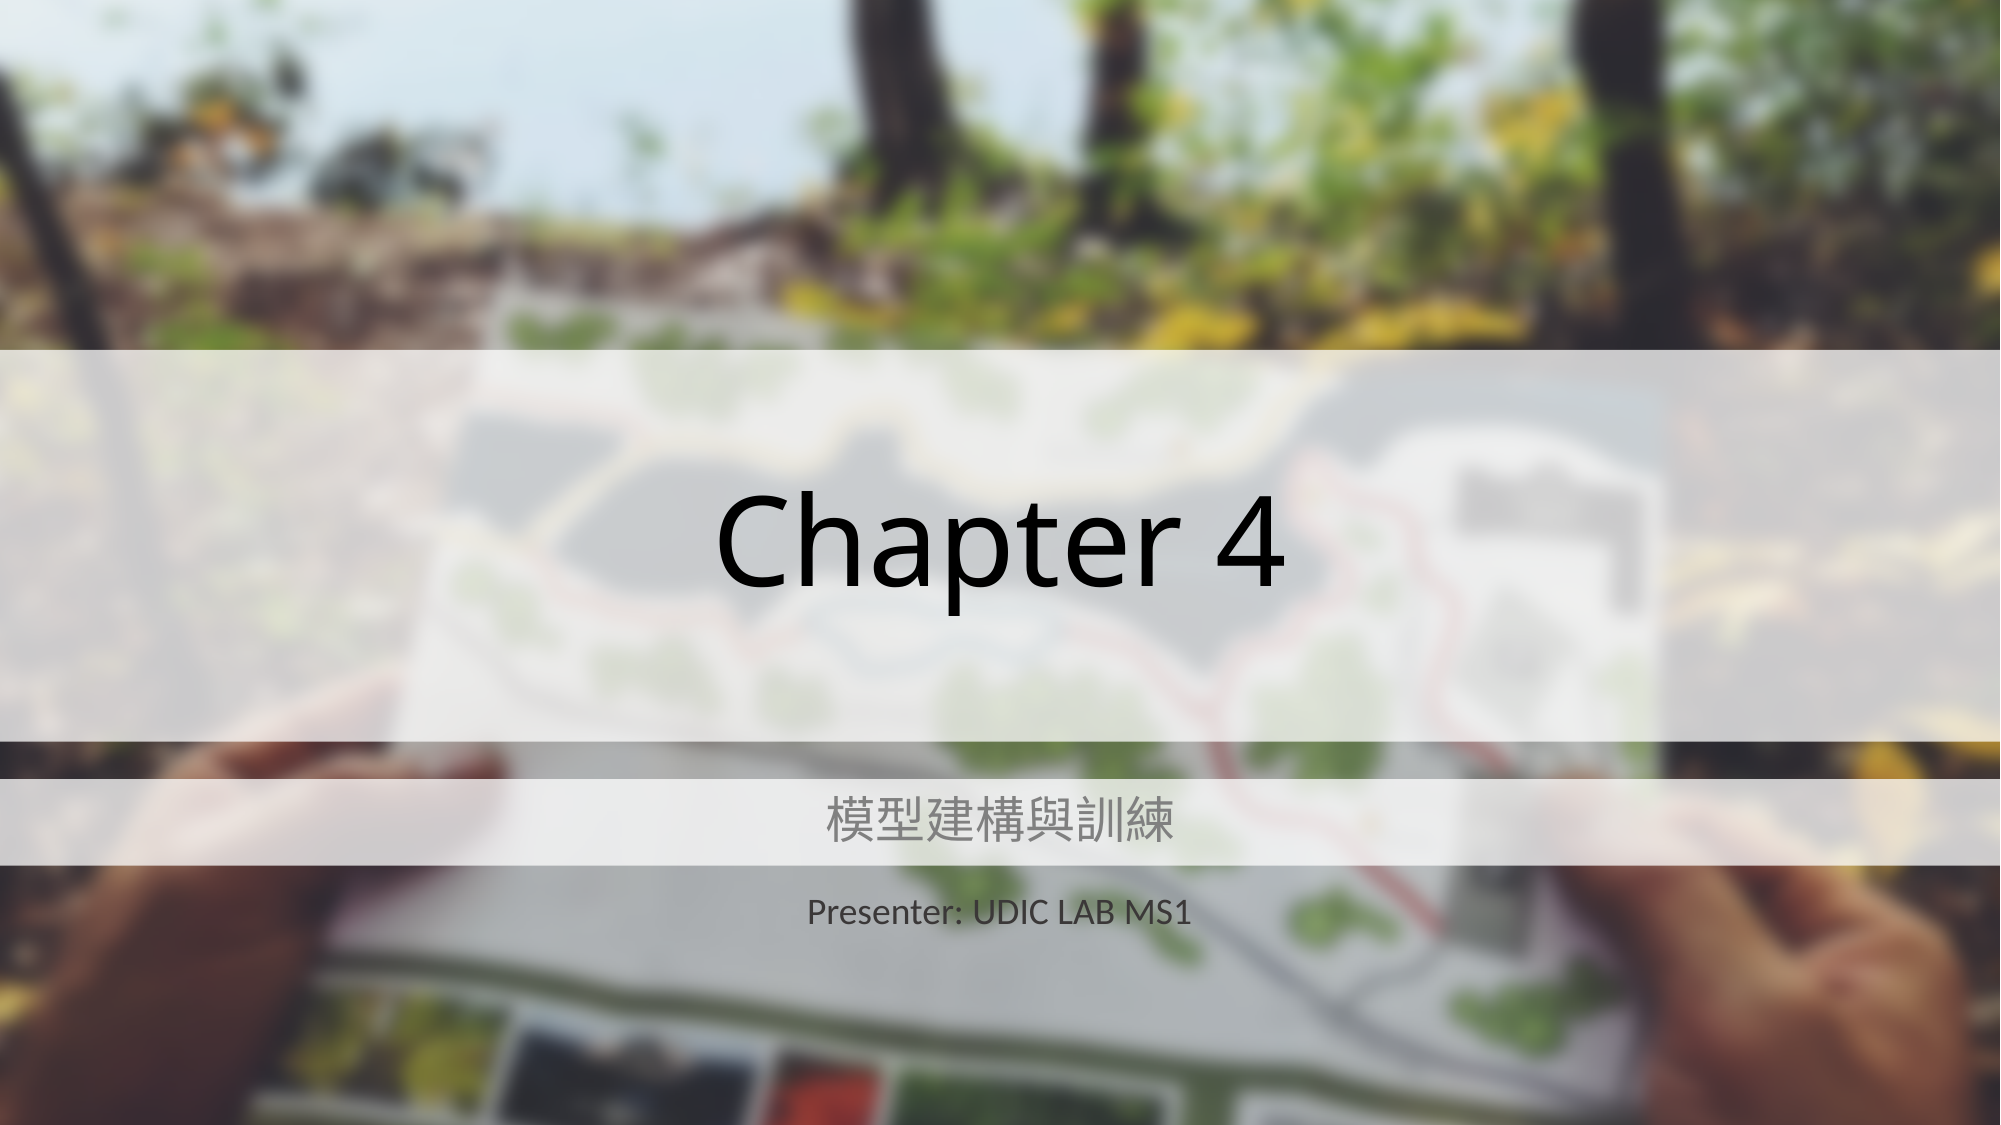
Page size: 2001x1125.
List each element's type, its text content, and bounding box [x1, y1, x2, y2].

picture [0, 742, 2000, 779]
subtitle 模型建構與訓練 [0, 779, 2000, 866]
picture [0, 0, 2000, 349]
title Chapter 4 [0, 349, 2000, 742]
picture [0, 866, 2000, 1125]
